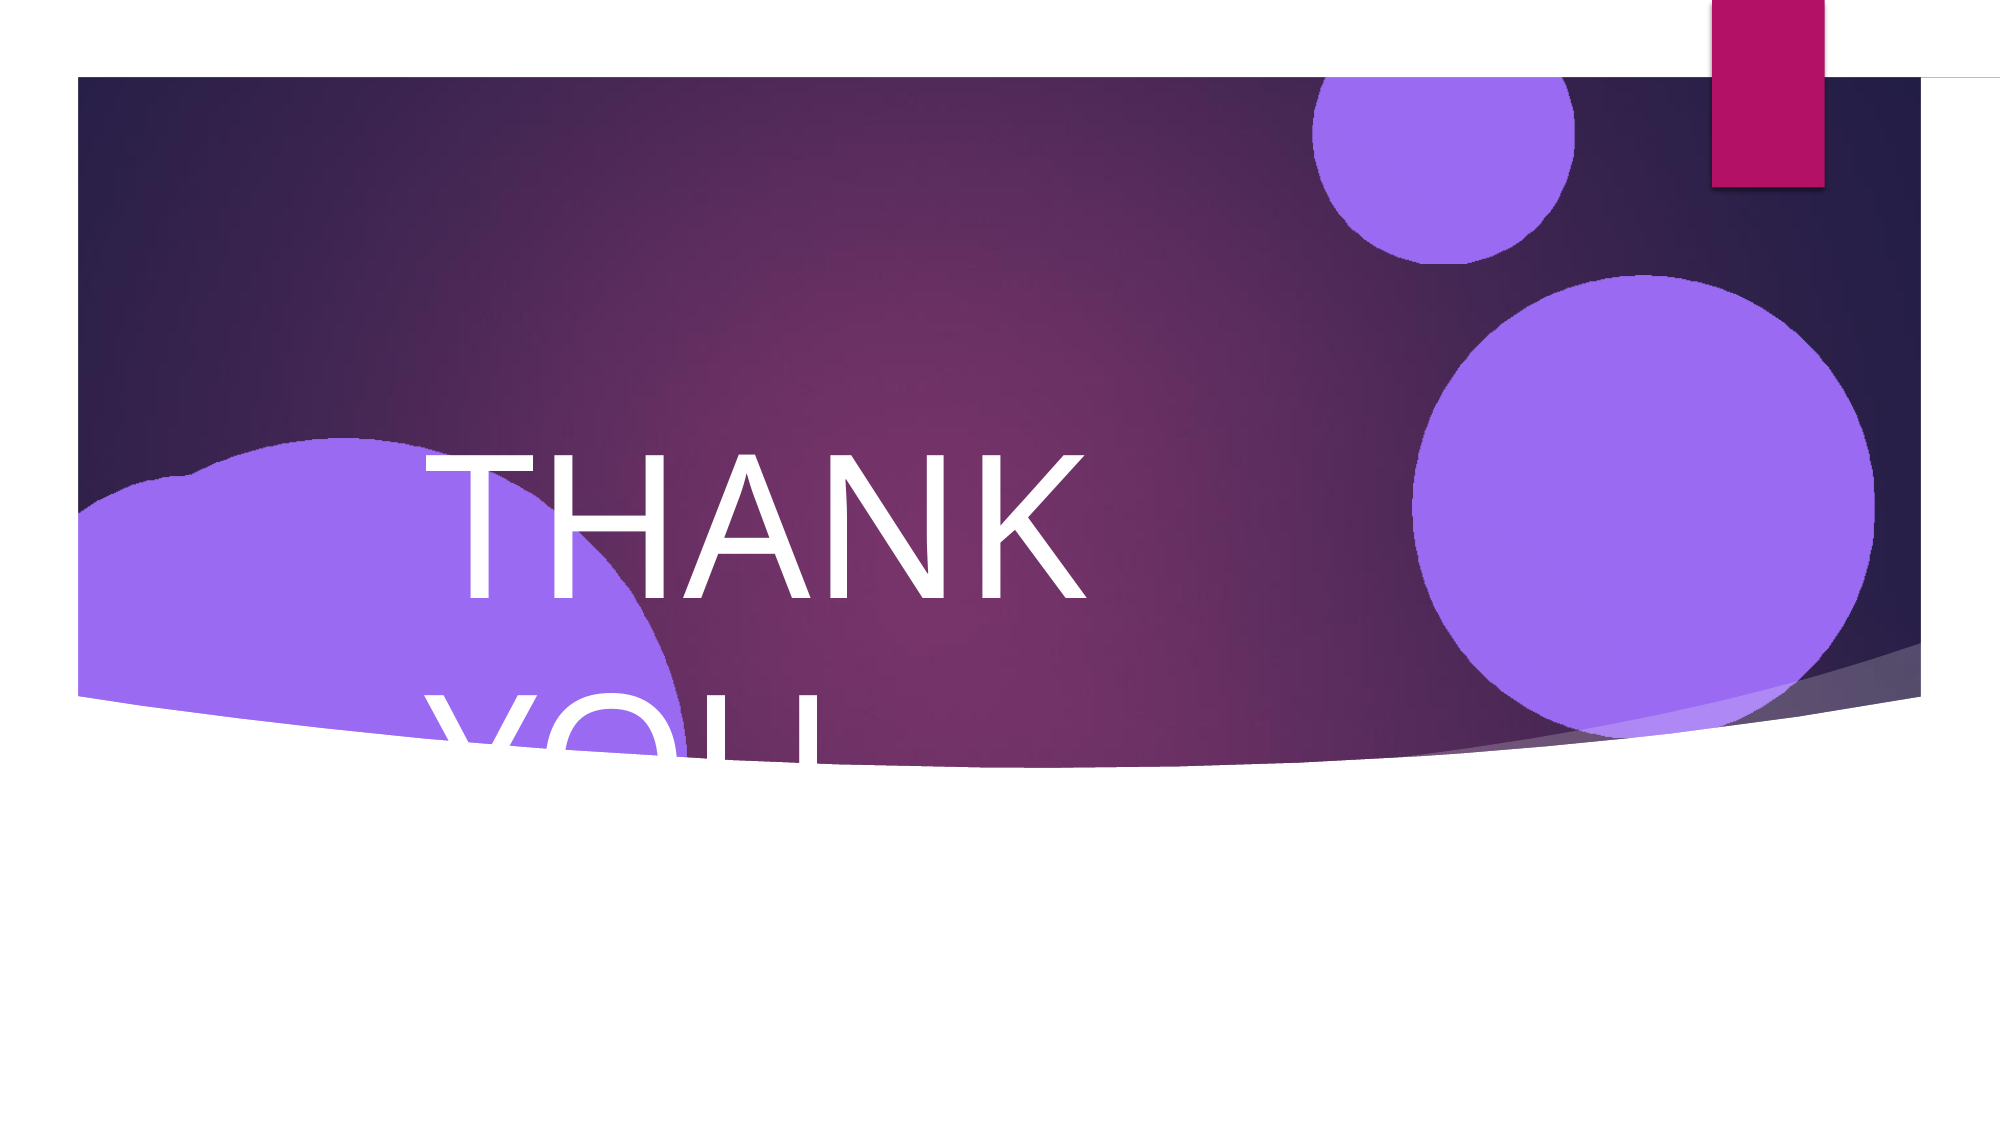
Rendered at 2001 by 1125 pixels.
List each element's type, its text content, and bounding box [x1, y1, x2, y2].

picture [79, 0, 1920, 738]
title THANK YOU [422, 395, 1542, 879]
